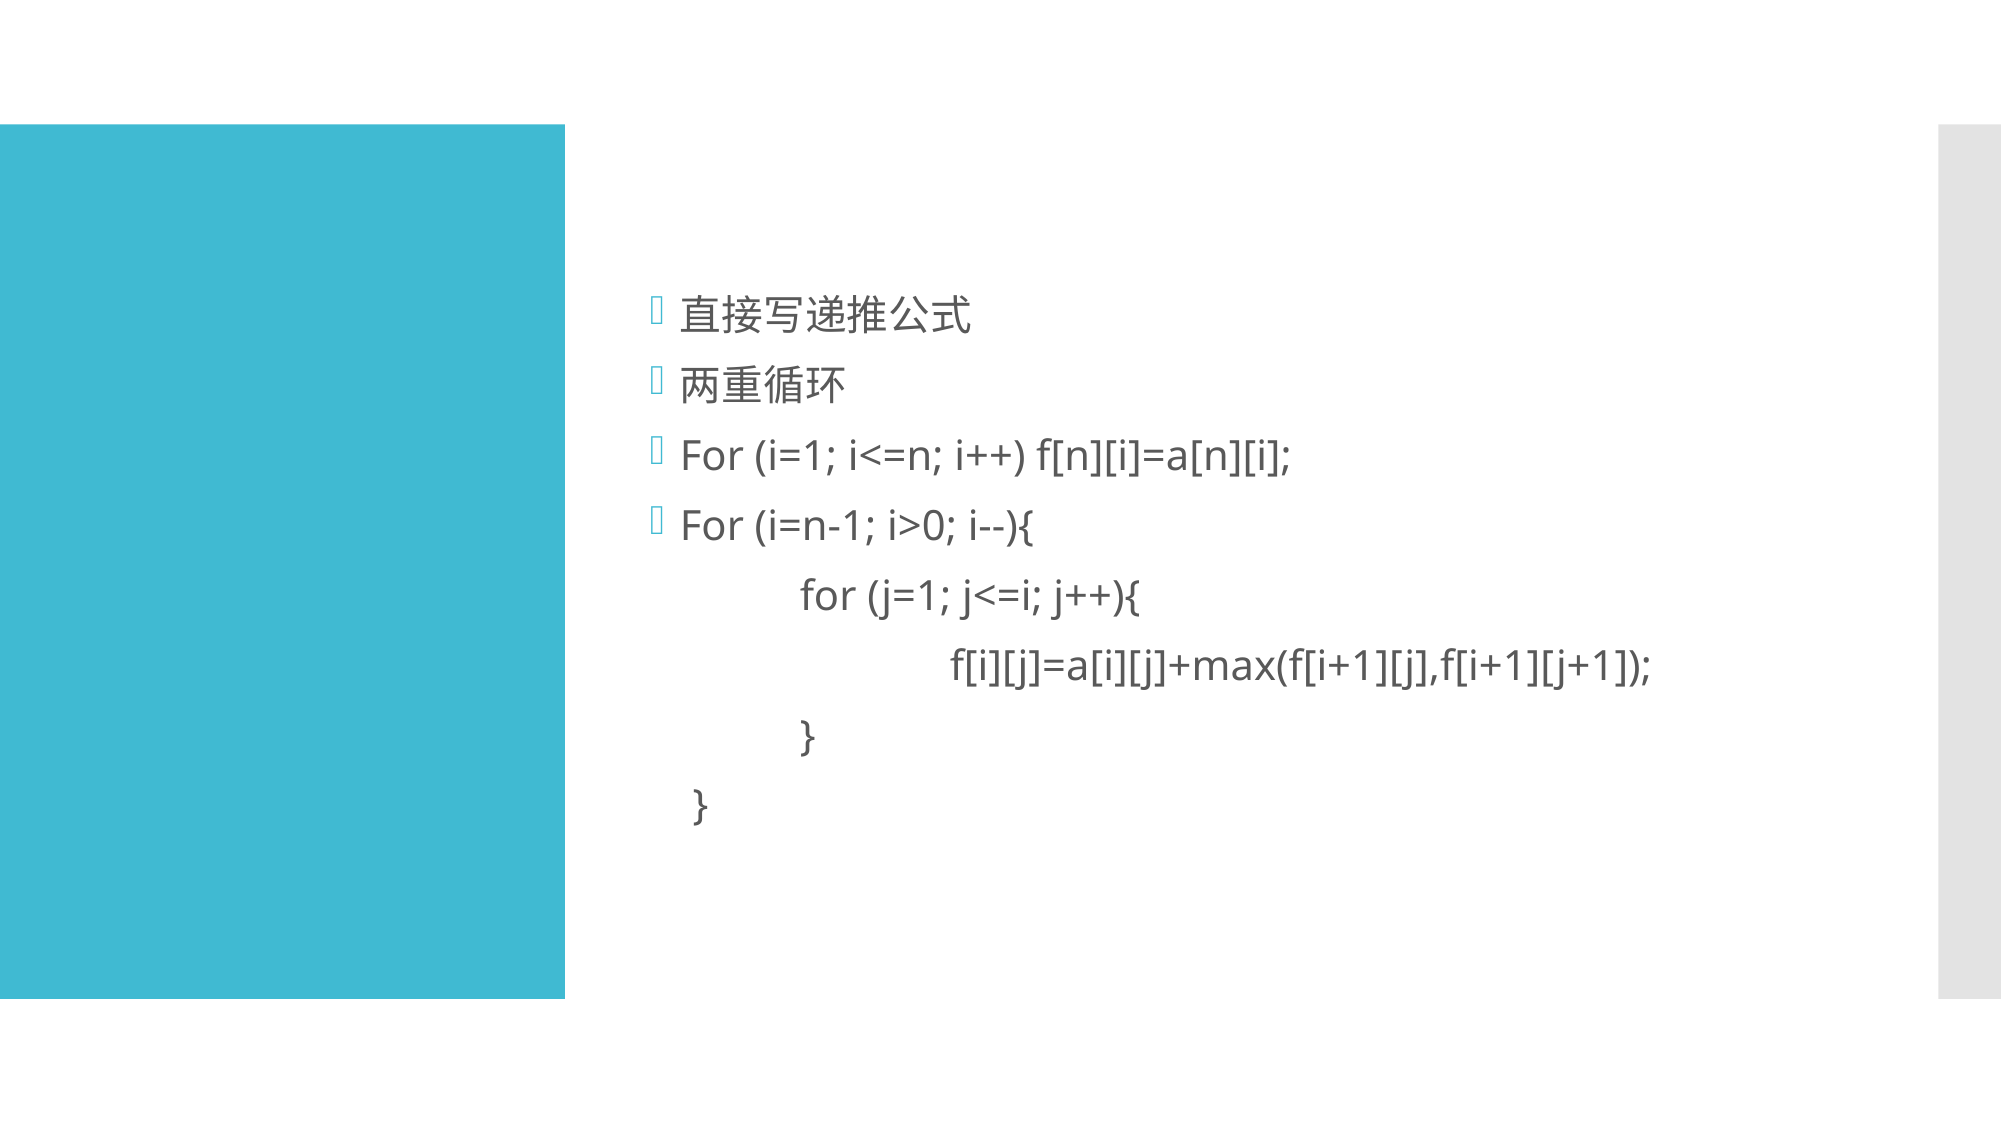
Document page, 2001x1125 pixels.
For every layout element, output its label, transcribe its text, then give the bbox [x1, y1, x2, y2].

list 直接写递推公式 两重循环 For (i=1; i<=n; i++) f[n][i]=a[n][i]; For (i=n-1; i>0; i--){ for (j=1; j<=i; j++){ f[i][j]=a[i][j]+max(f[i+1][j],f[i+1][j+1]); } } [634, 141, 1835, 982]
